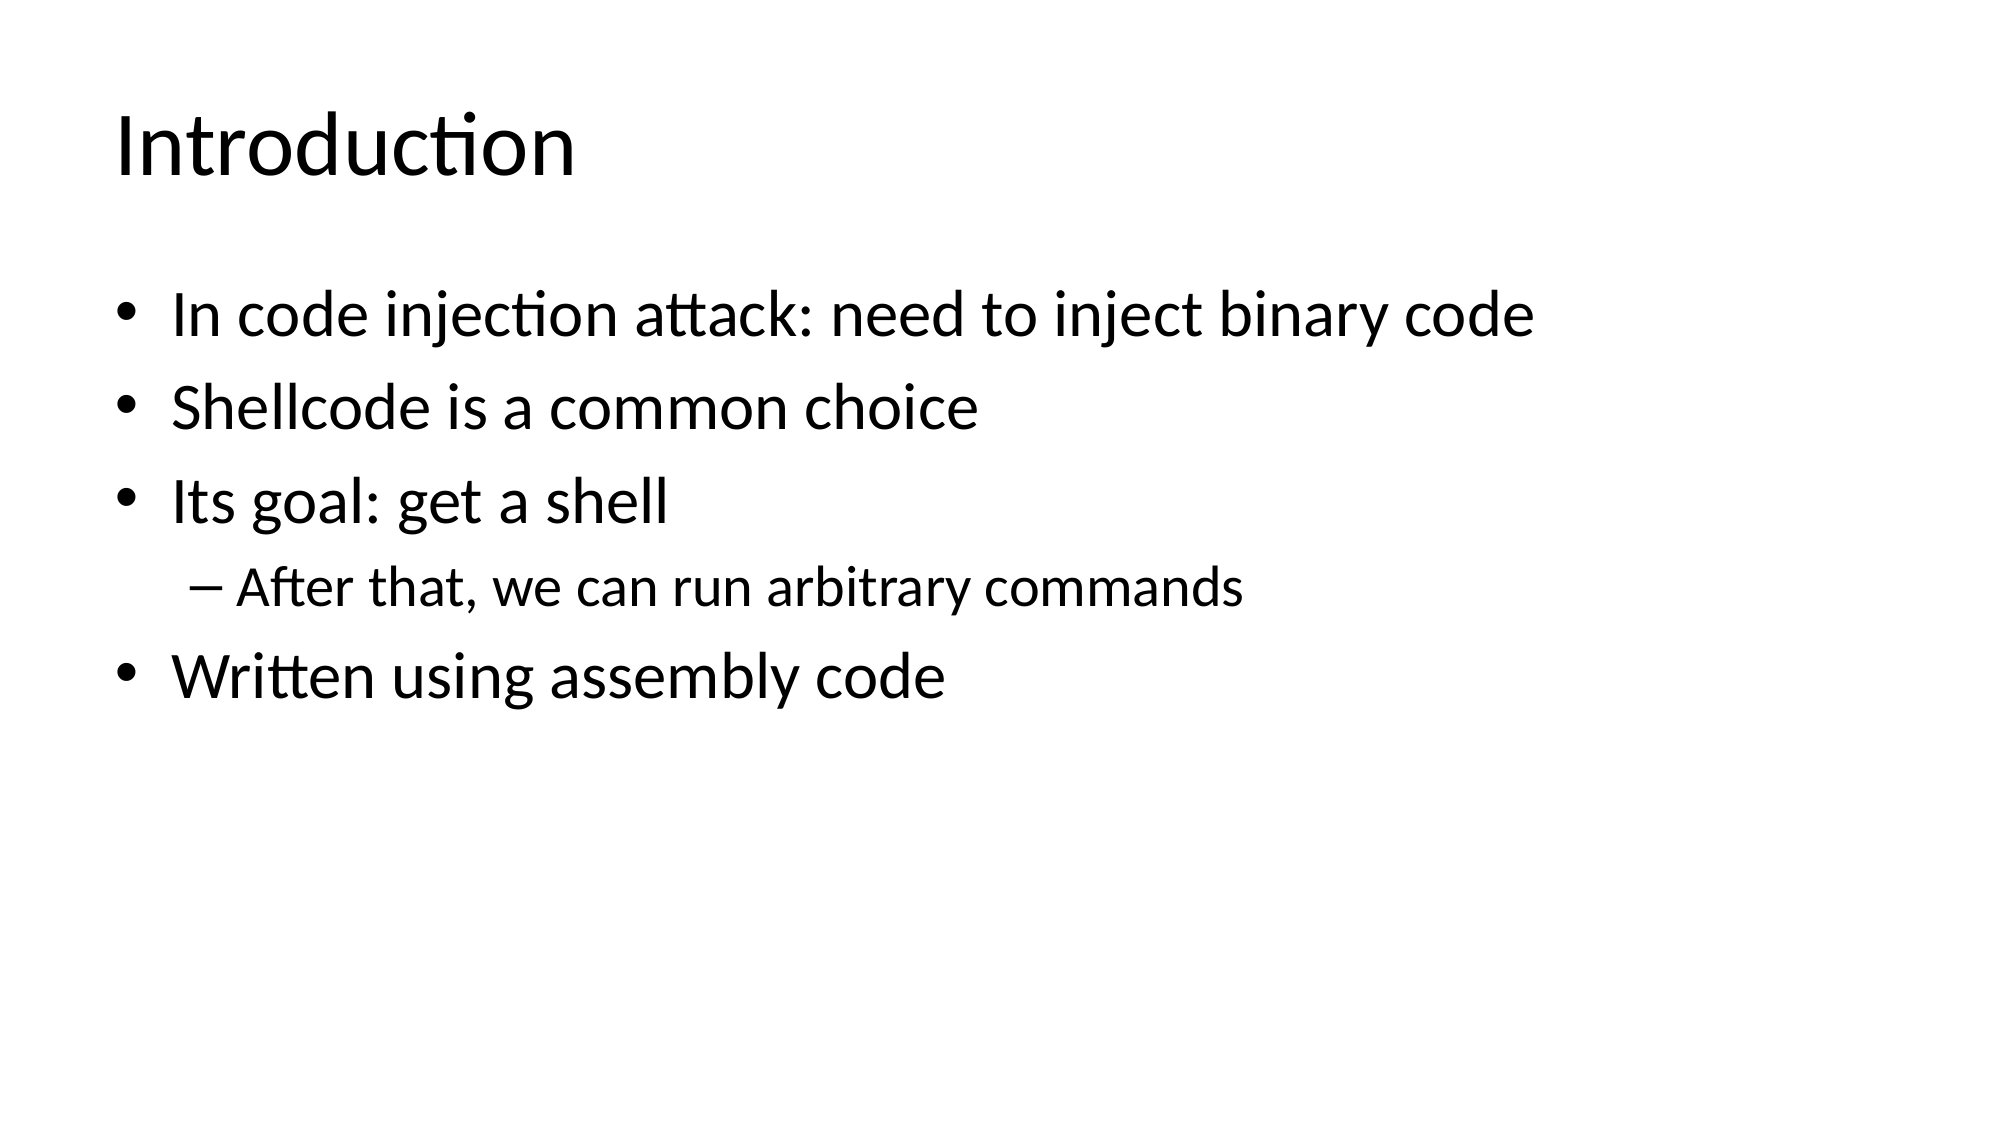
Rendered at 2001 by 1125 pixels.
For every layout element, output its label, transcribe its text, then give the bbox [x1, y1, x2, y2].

list In code injection attack: need to inject binary code Shellcode is a common choice Its goal: get a shell After that, we can run arbitrary commands Written using assembly code [99, 262, 1900, 1005]
title Introduction [99, 45, 1900, 233]
